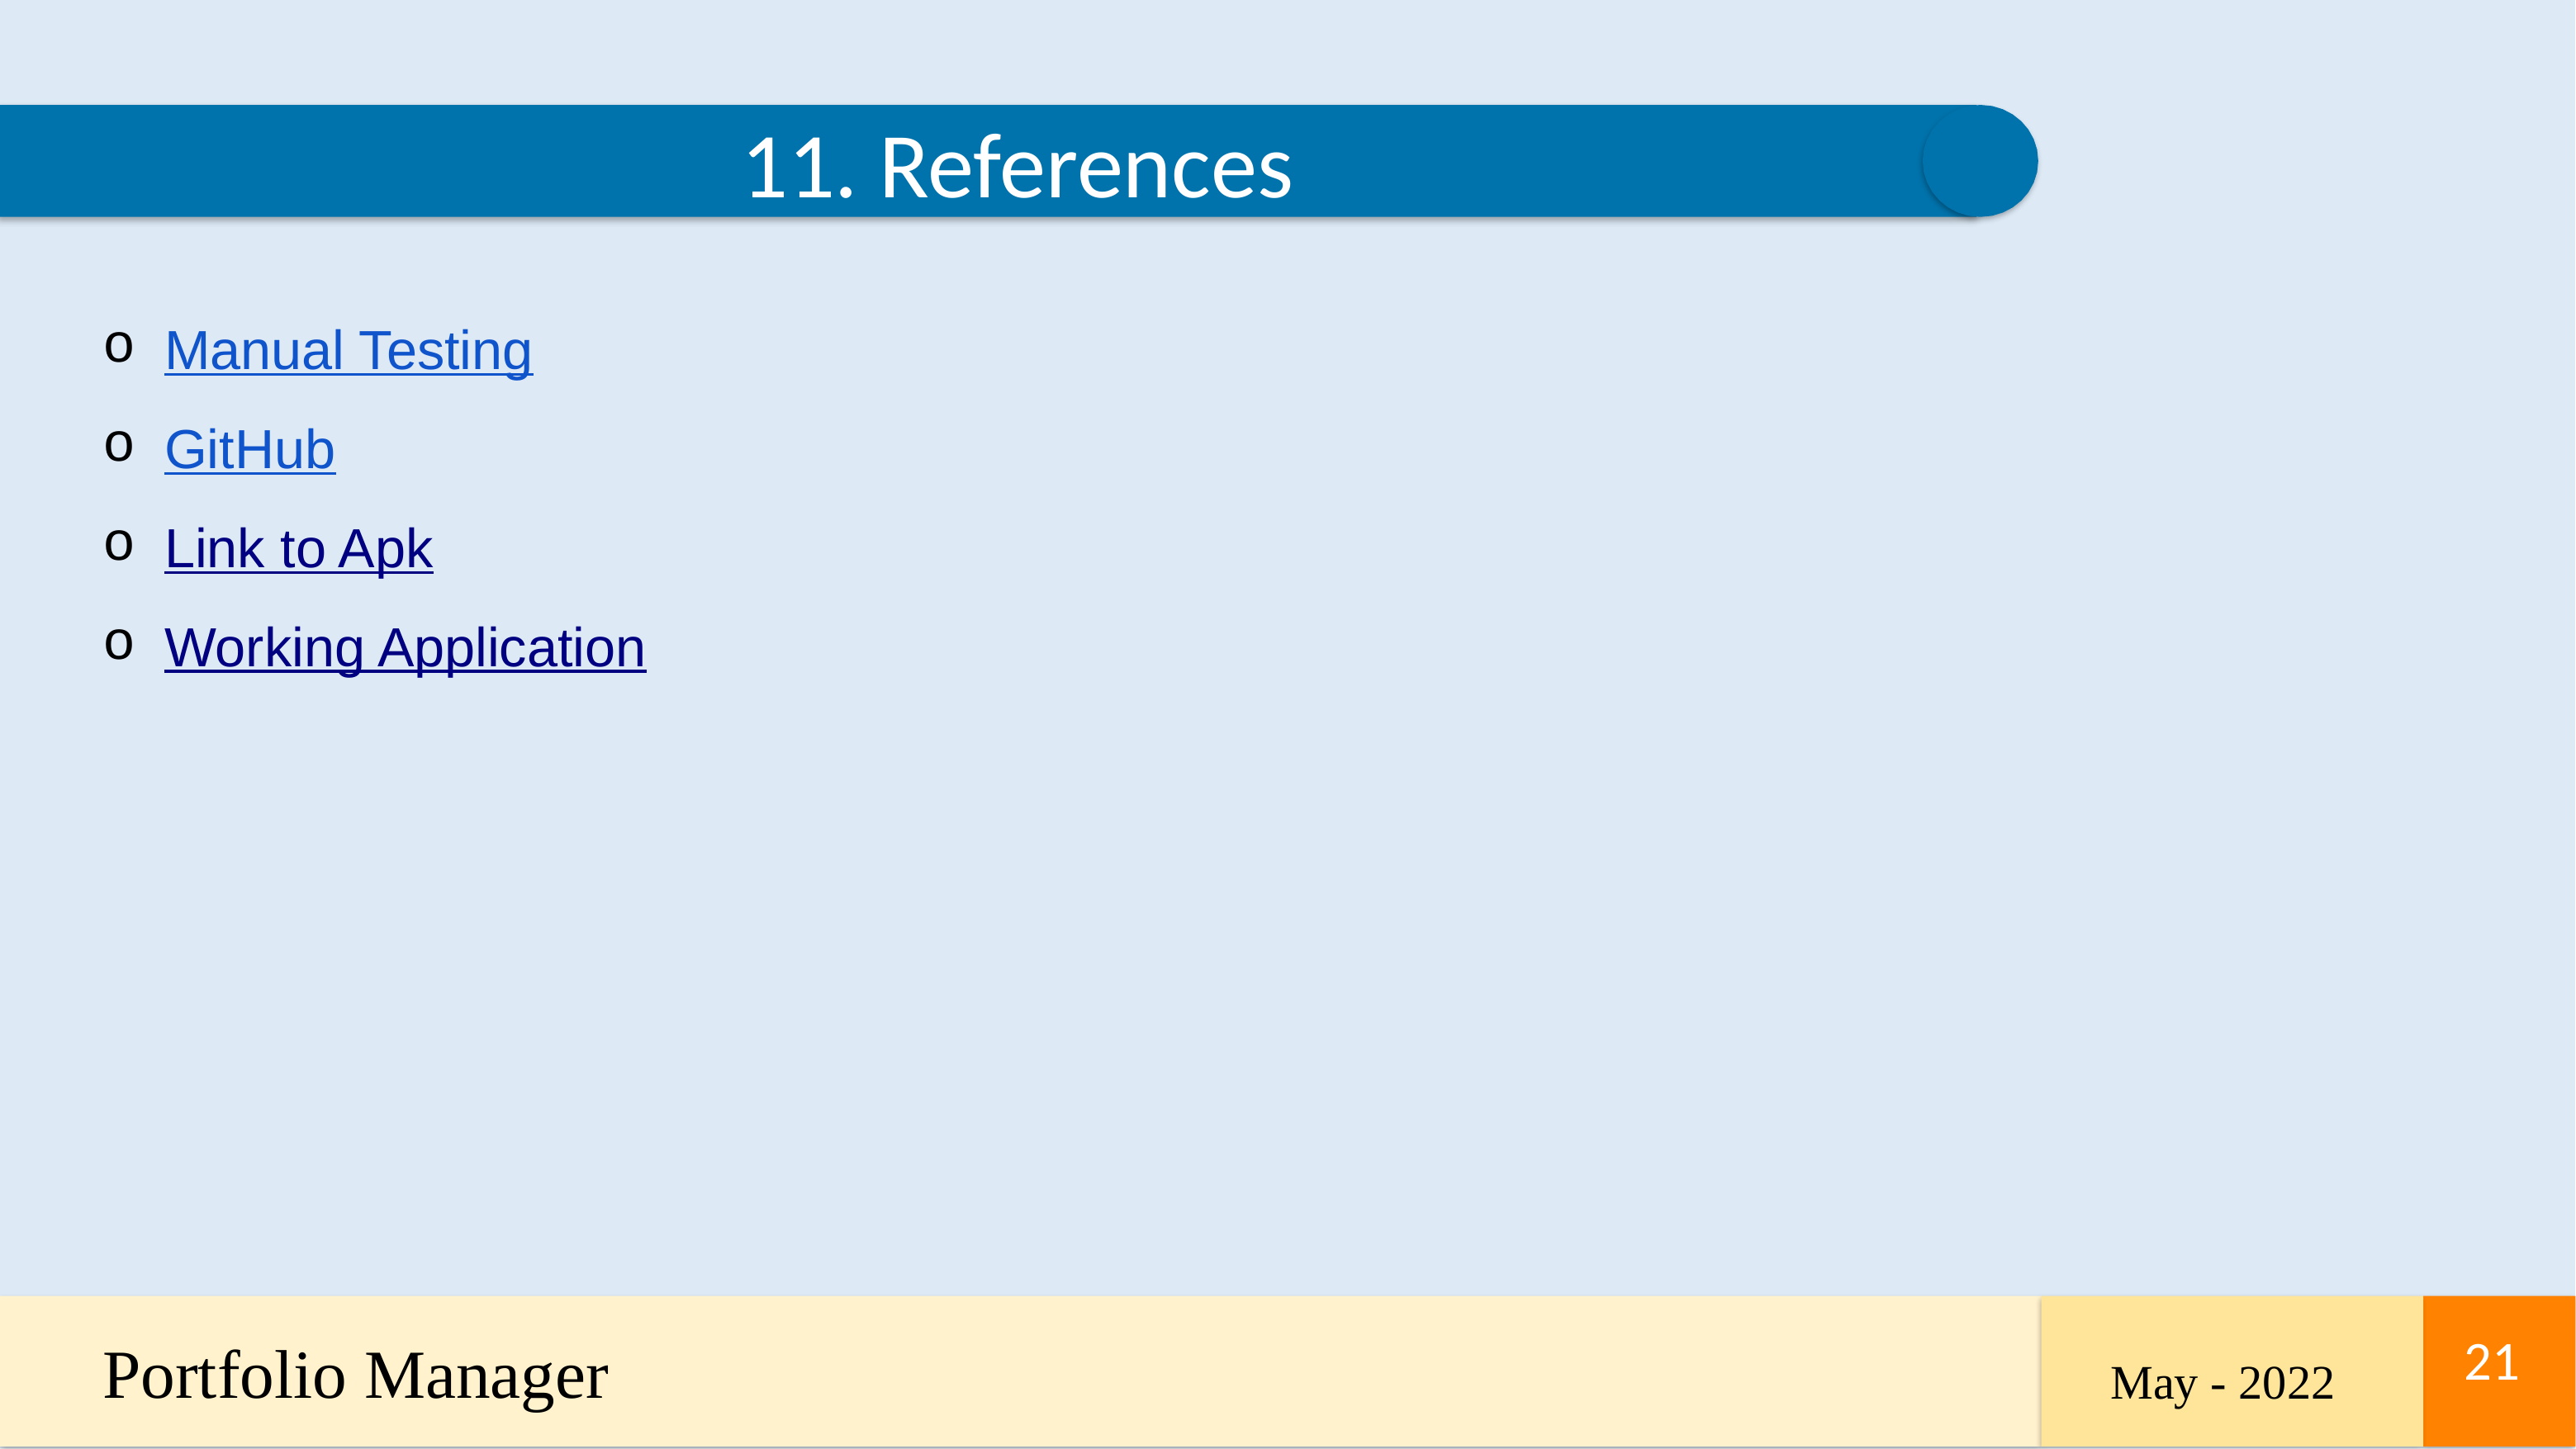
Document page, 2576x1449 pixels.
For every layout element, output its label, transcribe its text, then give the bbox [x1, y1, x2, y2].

text_box Manual Testing GitHub Link to Apk Working Application [90, 275, 1619, 784]
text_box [0, 1295, 2576, 1447]
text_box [0, 104, 2039, 218]
